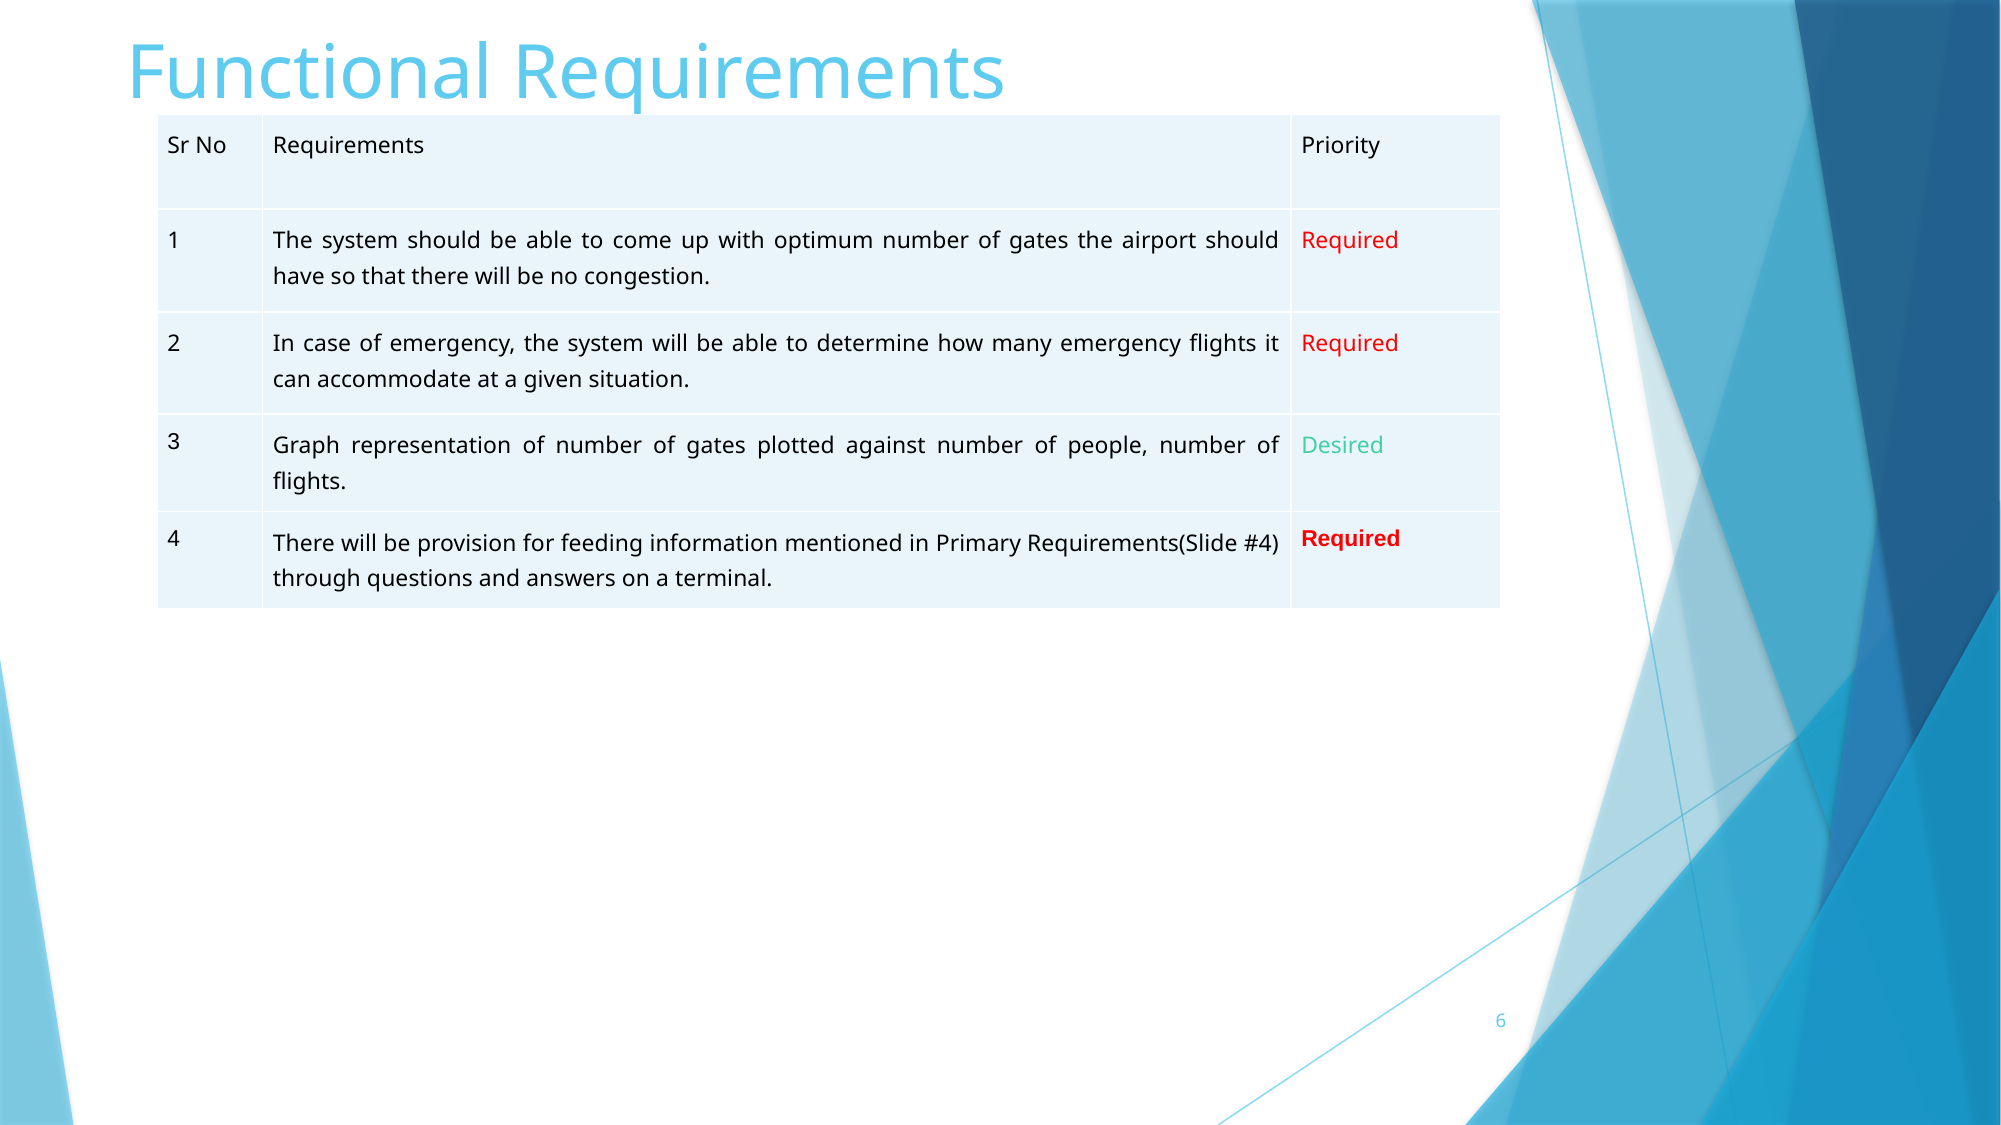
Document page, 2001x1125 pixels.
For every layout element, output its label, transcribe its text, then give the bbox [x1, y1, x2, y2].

table_cell Required [1292, 313, 1500, 413]
table_cell Required [1292, 512, 1500, 608]
table_cell The system should be able to come up with optimum number of gates the airport should have so that there will be no congestion. [263, 210, 1290, 311]
table_cell Required [1292, 210, 1500, 311]
table_header Priority [1292, 115, 1500, 208]
table_cell Graph representation of number of gates plotted against number of people, number of flights. [263, 415, 1290, 511]
table_cell There will be provision for feeding information mentioned in Primary Requirements(Slide #4) through questions and answers on a terminal. [263, 512, 1290, 608]
title Functional Requirements [111, 15, 1522, 133]
table_cell 3 [158, 415, 262, 511]
table_cell 1 [158, 210, 262, 311]
table_cell 4 [158, 512, 262, 608]
table_cell Desired [1292, 415, 1500, 511]
table_cell 2 [158, 313, 262, 413]
table_cell In case of emergency, the system will be able to determine how many emergency flights it can accommodate at a given situation. [263, 313, 1290, 413]
table_header Requirements [263, 115, 1290, 208]
slide_number 6 [1409, 991, 1522, 1051]
table_header Sr No [158, 115, 262, 208]
